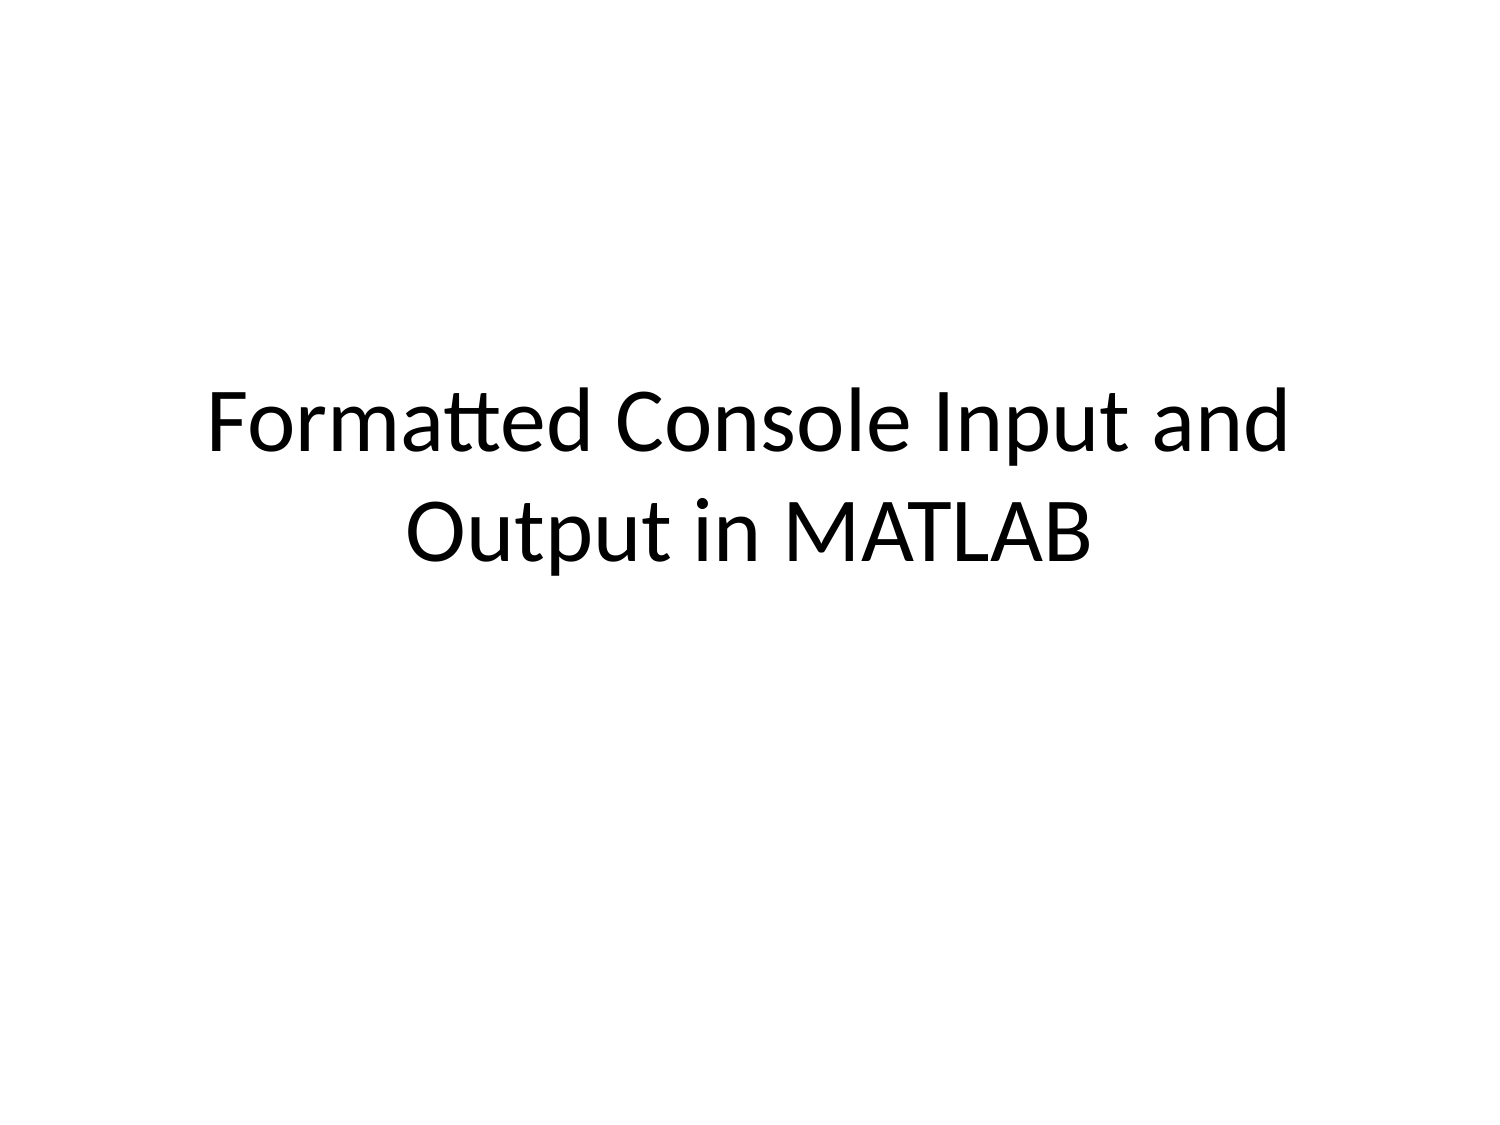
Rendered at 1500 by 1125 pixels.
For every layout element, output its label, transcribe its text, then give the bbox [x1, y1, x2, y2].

title Formatted Console Input and Output in MATLAB [112, 349, 1388, 591]
